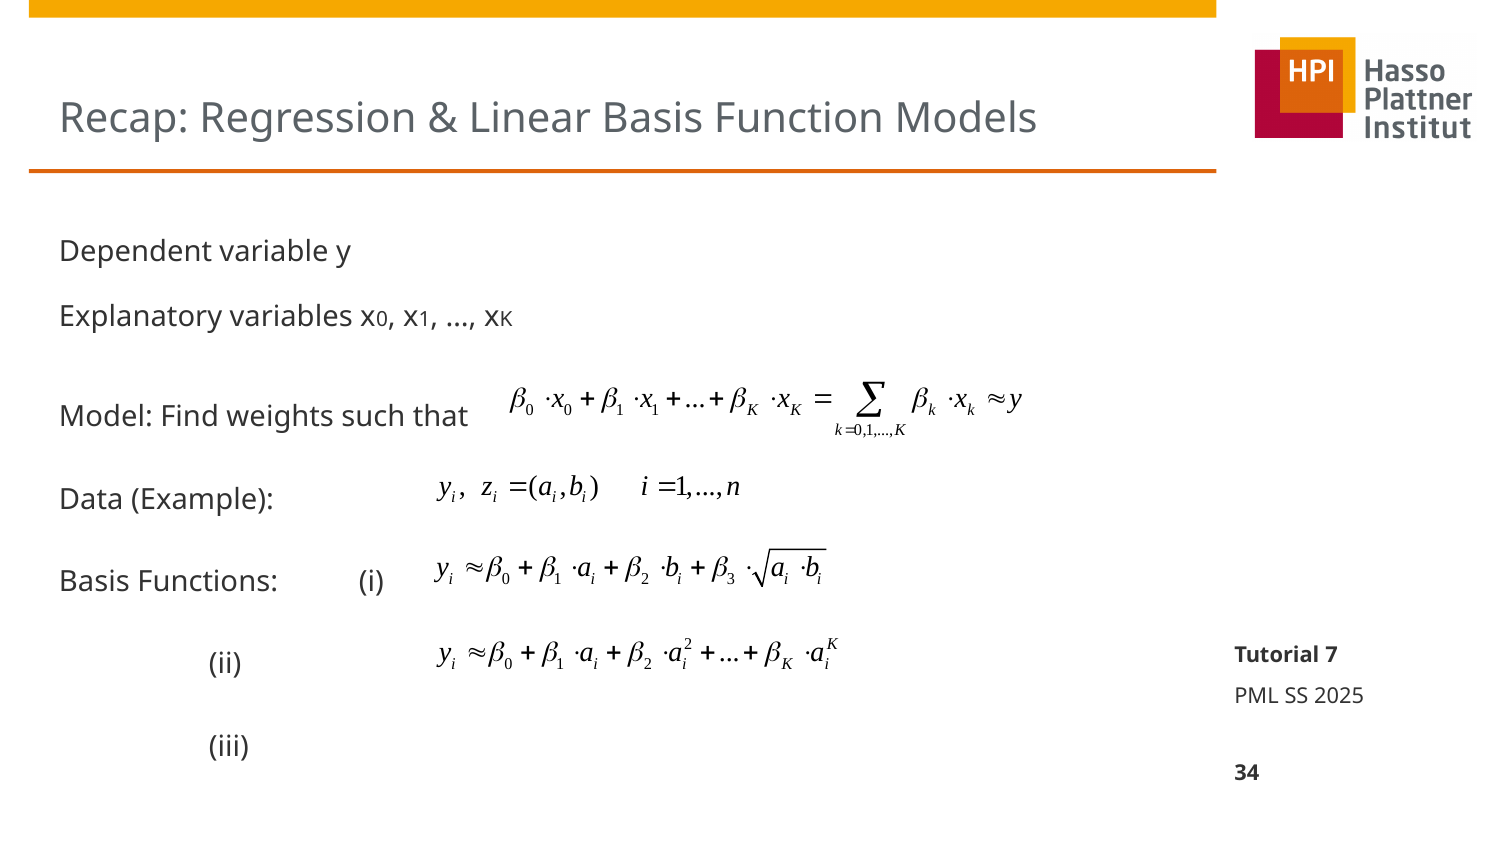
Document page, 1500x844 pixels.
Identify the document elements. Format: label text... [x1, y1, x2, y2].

list Dependent variable y Explanatory variables x0, x1, …, xK Model: Find weights such that Data (Example): Basis Functions: (i) (ii) (iii) [58, 203, 1187, 788]
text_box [504, 376, 1028, 444]
picture [1252, 33, 1477, 142]
slide_number 34 [1216, 758, 1471, 788]
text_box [429, 543, 833, 594]
title Recap: Regression & Linear Basis Function Models [58, 17, 1187, 170]
slide_number PML SS 2025 [1216, 681, 1471, 758]
footer Tutorial 7 [1216, 584, 1471, 670]
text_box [431, 466, 784, 510]
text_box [431, 630, 845, 677]
